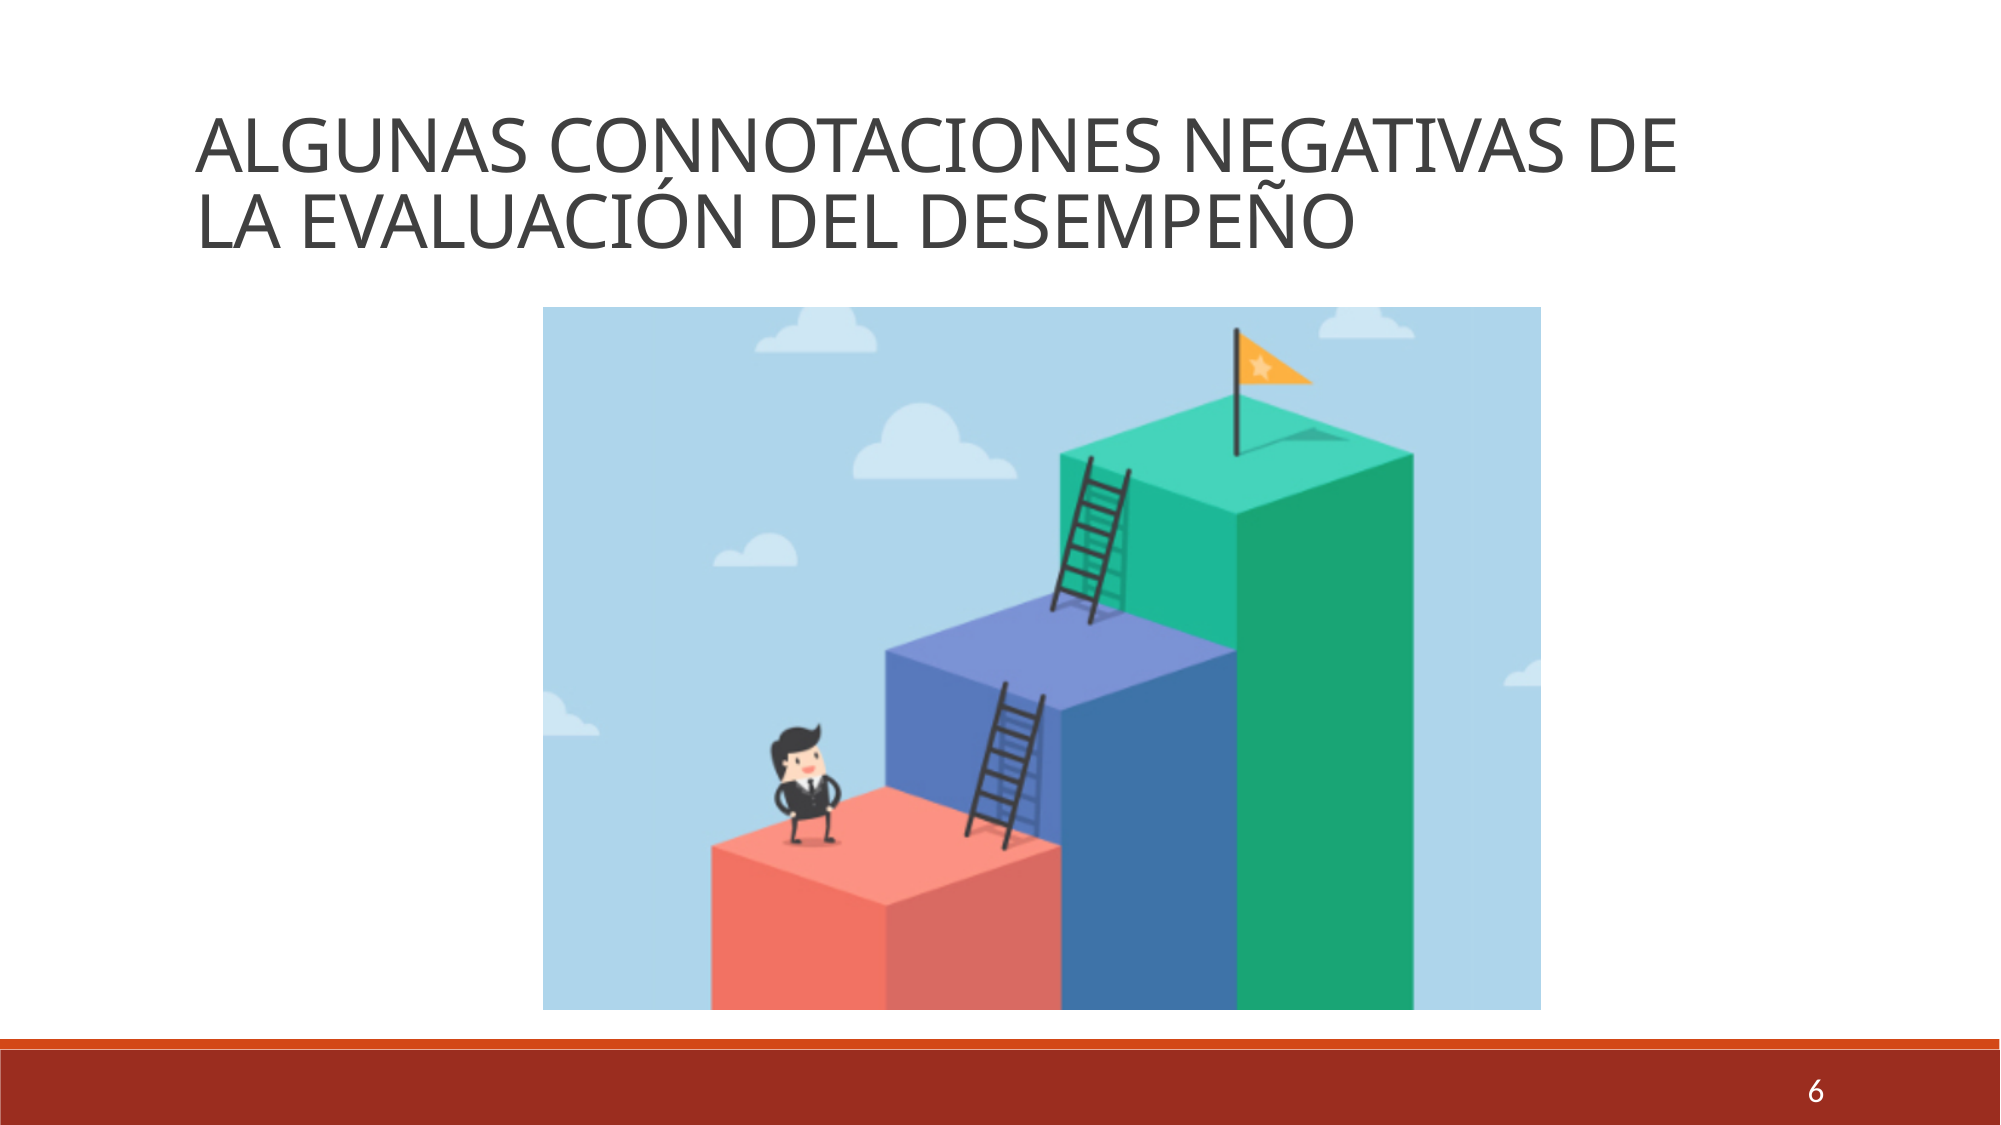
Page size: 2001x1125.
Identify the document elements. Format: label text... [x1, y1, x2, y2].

text_box ALGUNAS CONNOTACIONES NEGATIVAS DE LA EVALUACIÓN DEL DESEMPEÑO [179, 46, 1830, 272]
text_box 6 [1624, 1059, 1840, 1120]
picture [542, 306, 1542, 1011]
